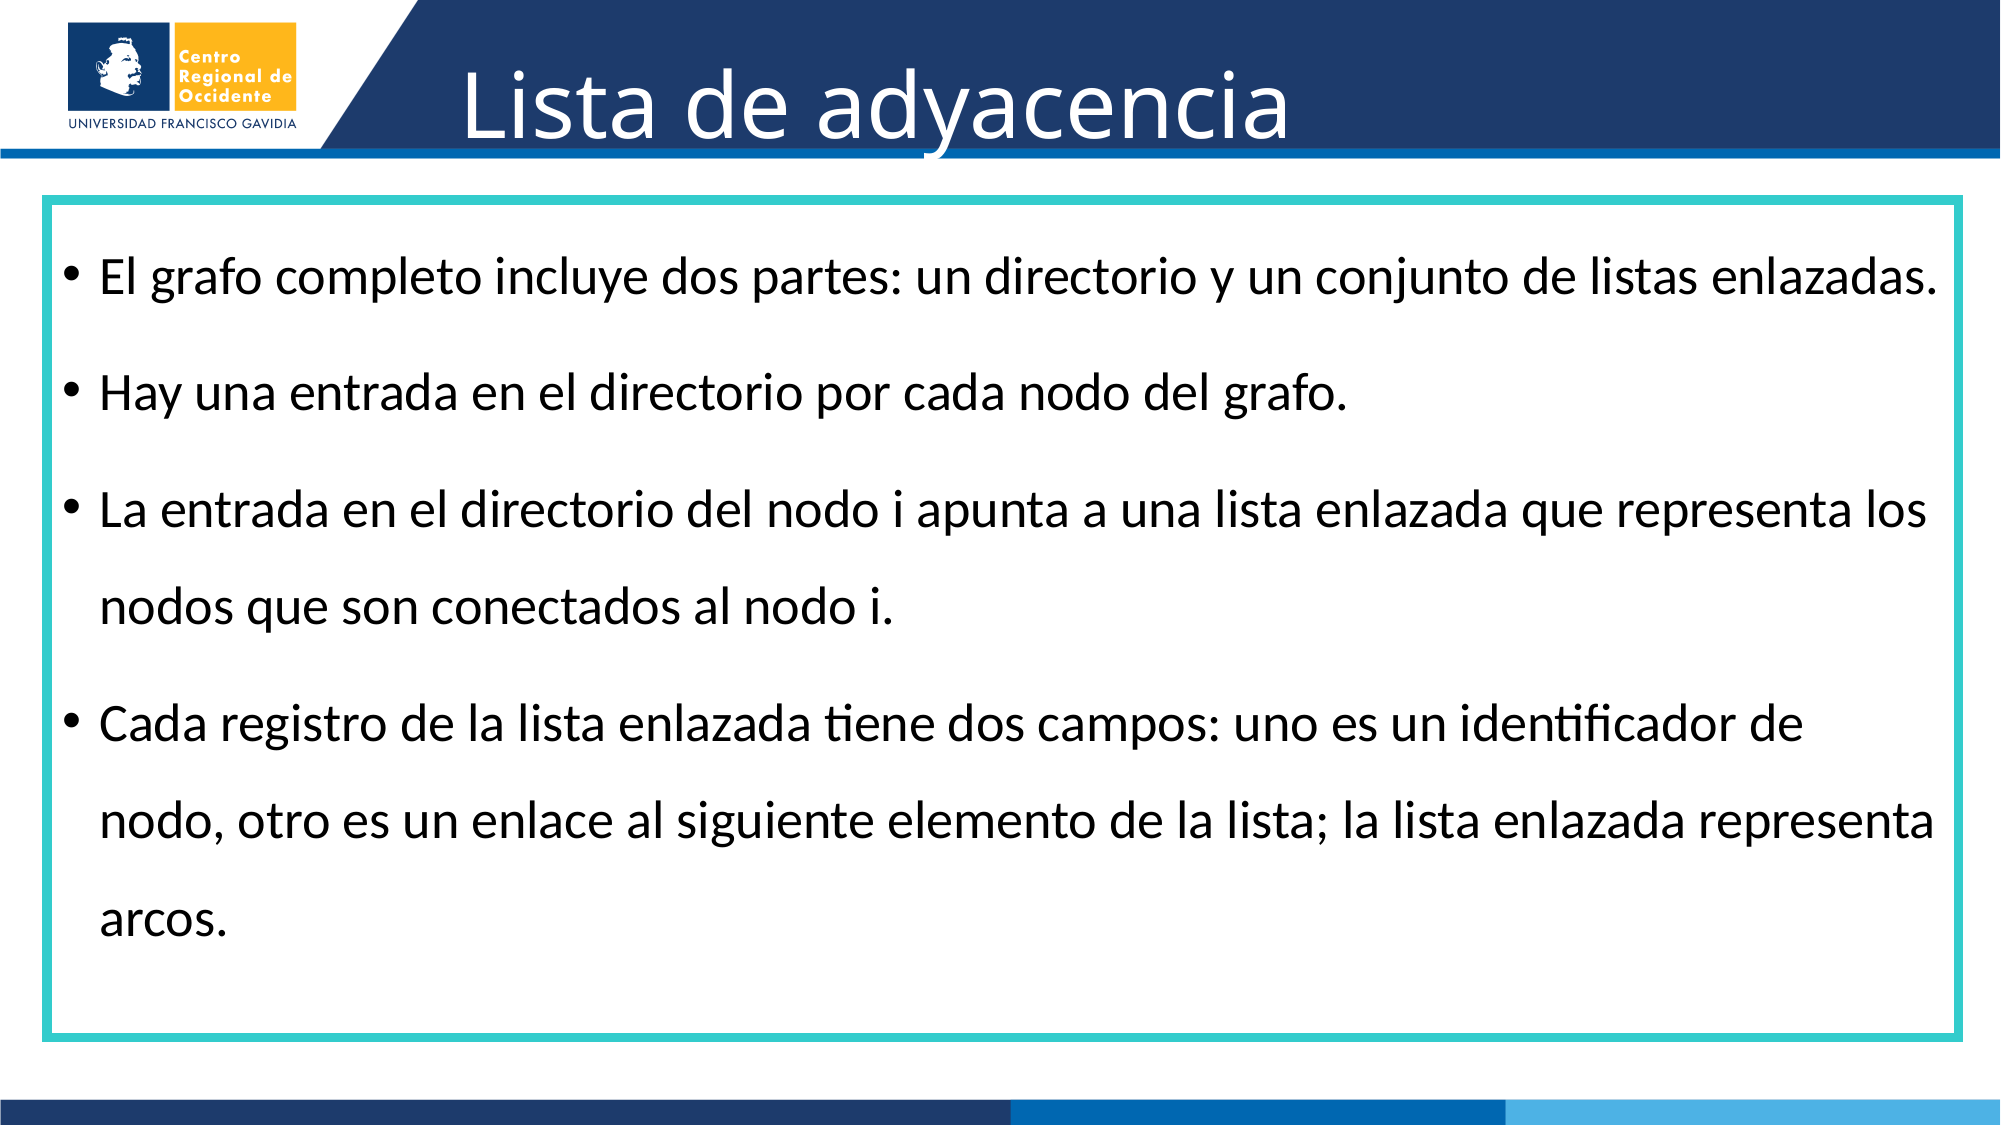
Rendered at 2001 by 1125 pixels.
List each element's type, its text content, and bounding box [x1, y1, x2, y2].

title Lista de adyacencia [444, 0, 1823, 199]
picture [0, 0, 2001, 1125]
list El grafo completo incluye dos partes: un directorio y un conjunto de listas enlazadas. Hay una entrada en el directorio por cada nodo del grafo. La entrada en el directorio del nodo i apunta a una lista enlazada que representa los nodos que son conectados al nodo i. Cada registro de la lista enlazada tiene dos campos: uno es un identificador de nodo, otro es un enlace al siguiente elemento de la lista; la lista enlazada representa arcos. [46, 199, 1960, 1039]
